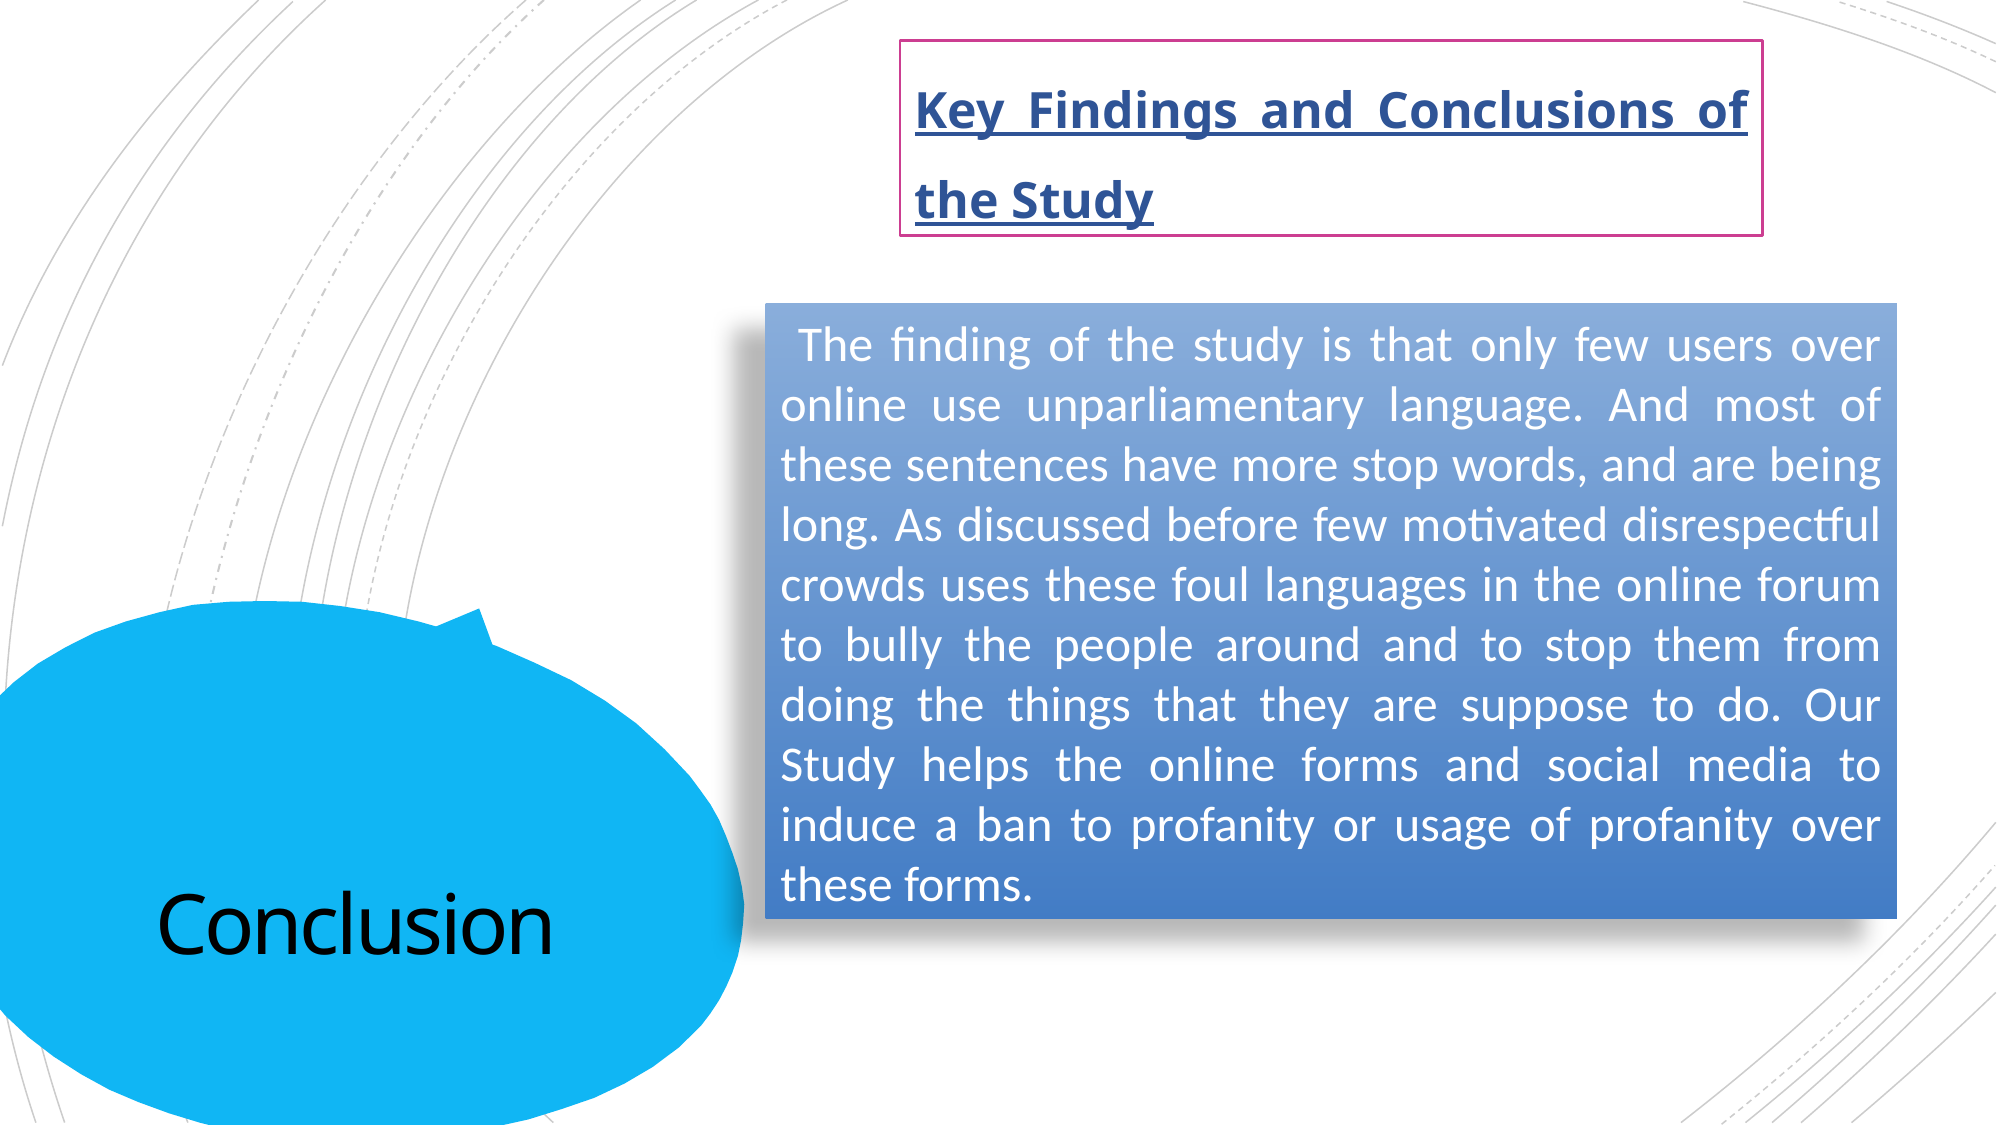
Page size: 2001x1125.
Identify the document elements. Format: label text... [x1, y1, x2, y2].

text_box Key Findings and Conclusions of the Study [899, 39, 1764, 237]
text_box The finding of the study is that only few users over online use unparliamentary language. And most of these sentences have more stop words, and are being long. As discussed before few motivated disrespectful crowds uses these foul languages in the online forum to bully the people around and to stop them from doing the things that they are suppose to do. Our Study helps the online forms and social media to induce a ban to profanity or usage of profanity over these forms. [765, 303, 1897, 919]
title Conclusion [0, 669, 763, 1073]
